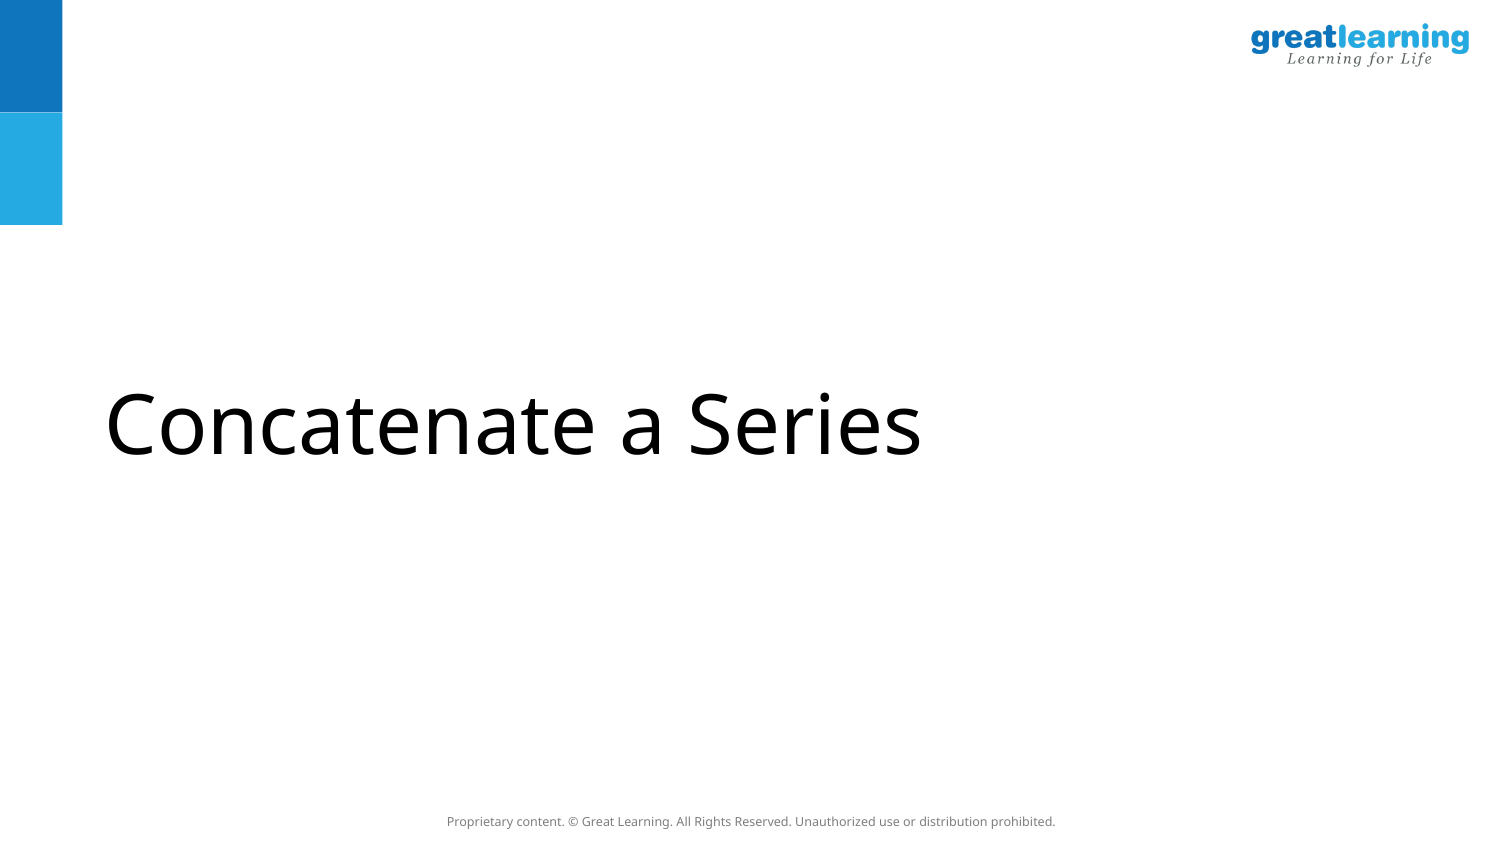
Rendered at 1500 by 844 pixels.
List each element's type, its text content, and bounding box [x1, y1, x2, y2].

text_box Concatenate a Series [99, 368, 1337, 497]
text_box [0, 112, 63, 225]
picture [1251, 23, 1469, 67]
text_box [0, 0, 63, 112]
